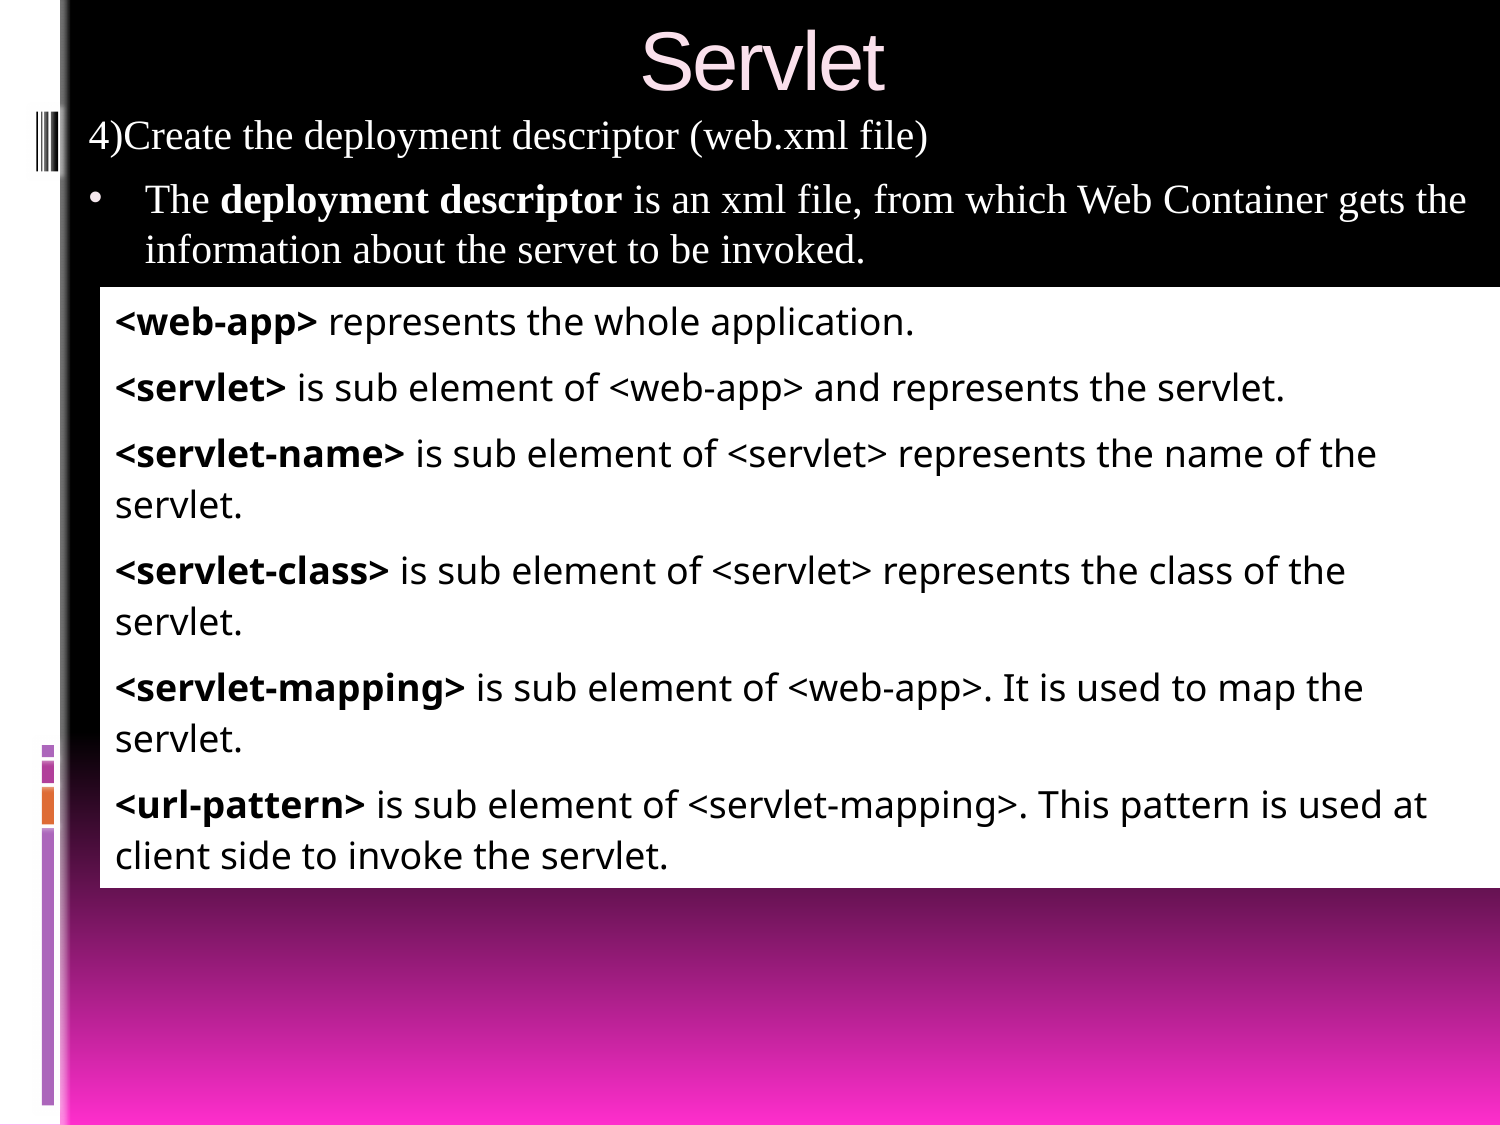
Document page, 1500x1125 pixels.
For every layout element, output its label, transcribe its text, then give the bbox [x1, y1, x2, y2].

table_cell <servlet-mapping> is sub element of <web-app>. It is used to map the servlet. [100, 654, 1500, 771]
table_header <web-app> represents the whole application. [100, 287, 1500, 354]
table_cell <servlet-name> is sub element of <servlet> represents the name of the servlet. [100, 420, 1500, 537]
table_cell <url-pattern> is sub element of <servlet-mapping>. This pattern is used at client side to invoke the servlet. [100, 771, 1500, 888]
table_cell <servlet-class> is sub element of <servlet> represents the class of the servlet. [100, 537, 1500, 654]
table_cell <servlet> is sub element of <web-app> and represents the servlet. [100, 354, 1500, 420]
list 4)Create the deployment descriptor (web.xml file) The deployment descriptor is an xml file, from which Web Container gets the information about the servet to be invoked. [62, 99, 1500, 1125]
title Servlet [125, 0, 1400, 99]
